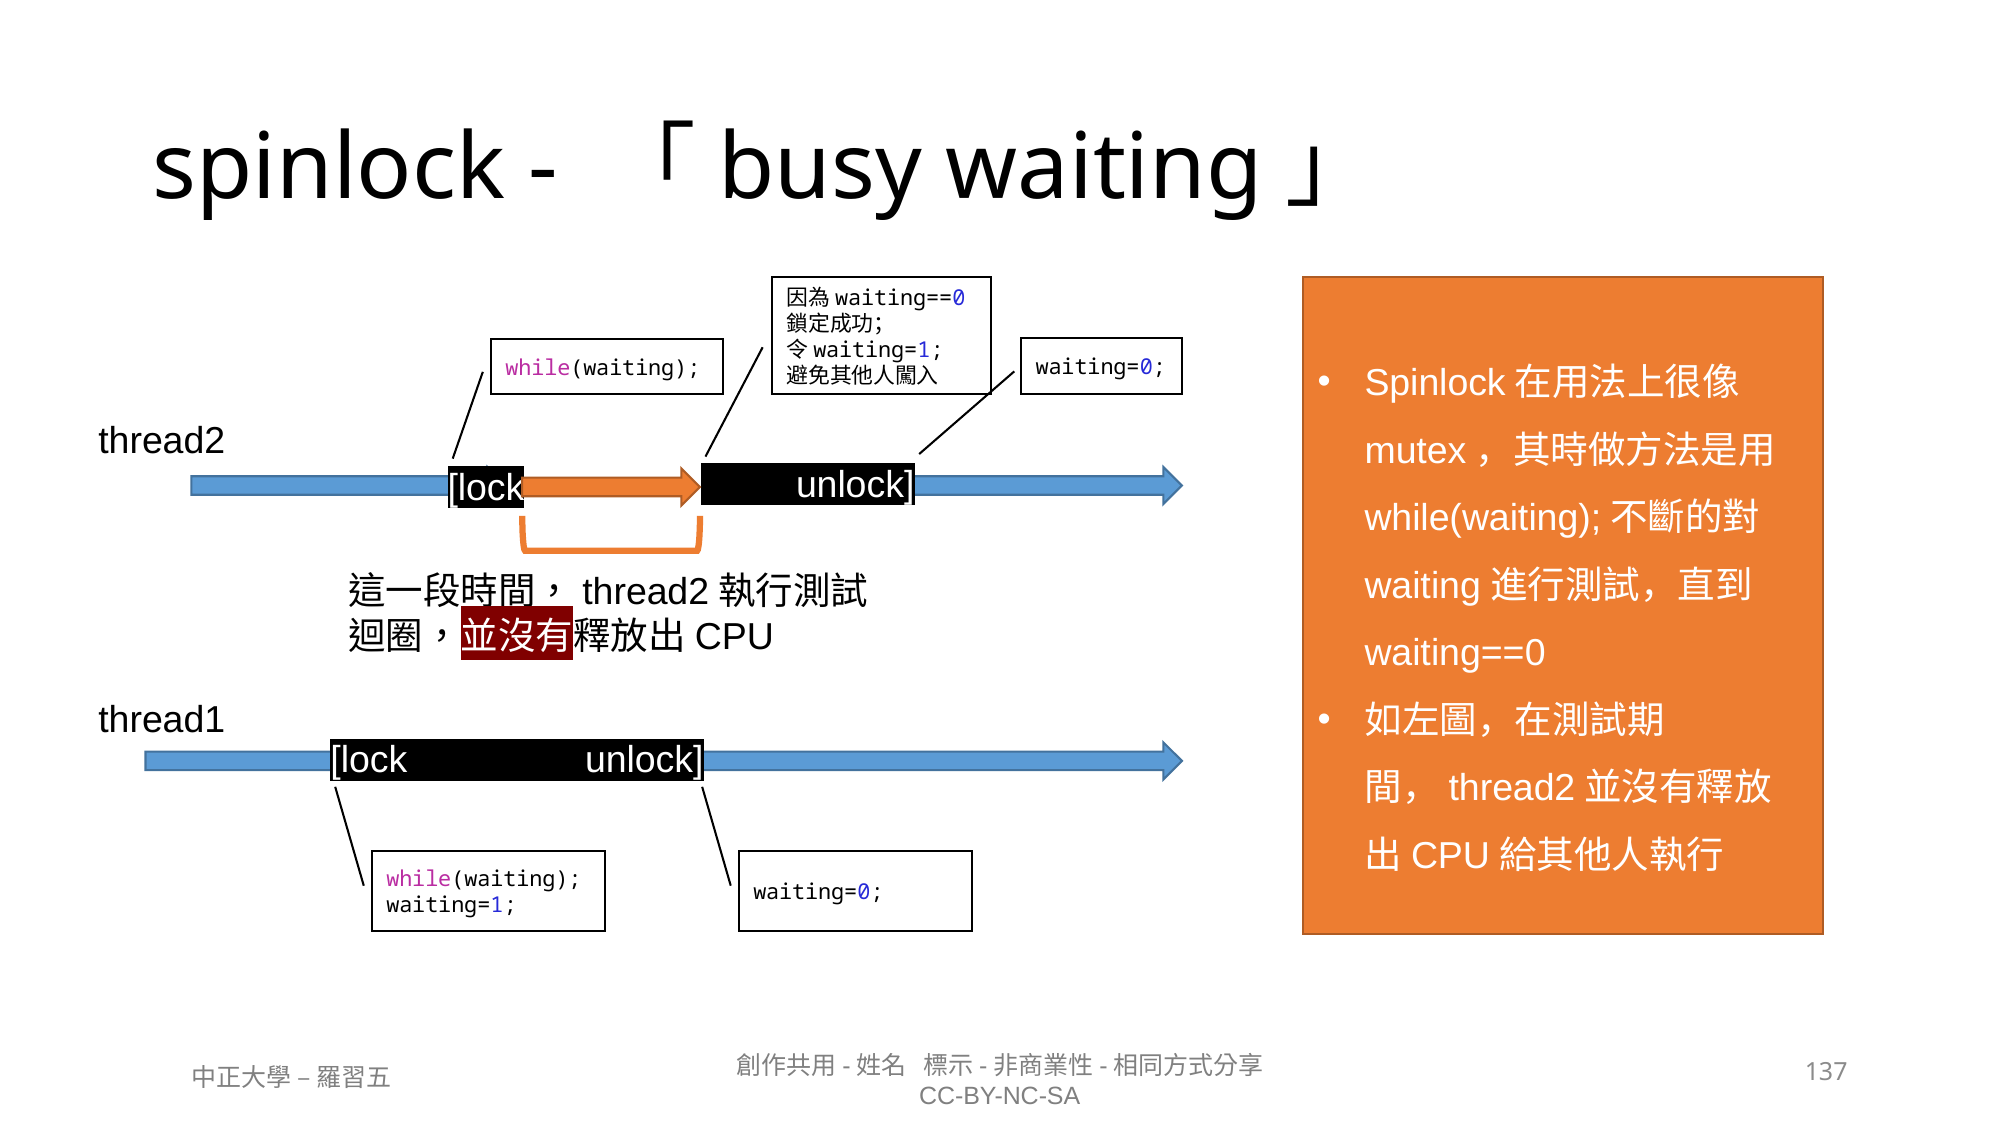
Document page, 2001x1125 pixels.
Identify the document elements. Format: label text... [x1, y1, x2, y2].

title spinlock - 「busy waiting」 [137, 59, 1863, 278]
text_box [521, 465, 702, 509]
text_box [190, 475, 432, 496]
text_box waiting=0; [918, 370, 1015, 455]
text_box 因為waiting==0 鎖定成功； 令waiting=1; 避免其他人闖入 [706, 346, 764, 452]
text_box thread1 [83, 687, 295, 748]
text_box [lock unlock] [315, 727, 720, 788]
text_box 因為waiting==0 鎖定成功； 令waiting=1; 避免其他人闖入 [771, 276, 992, 395]
text_box [144, 750, 315, 772]
text_box while(waiting); [490, 338, 724, 395]
text_box unlock] [686, 452, 972, 512]
slide_number 137 [1412, 1042, 1863, 1103]
text_box waiting=0; [701, 786, 732, 886]
text_box [lock [432, 455, 549, 515]
text_box [720, 739, 1184, 782]
text_box Spinlock在用法上很像mutex，其時做方法是用while(waiting);不斷的對waiting進行測試，直到waiting==0 如左圖，在測試期間，thread2並沒有釋放出CPU給其他人執行 [1302, 276, 1824, 935]
text_box while(waiting); [451, 371, 484, 459]
text_box while(waiting); waiting=1; [334, 786, 365, 886]
text_box thread2 [83, 409, 295, 469]
text_box waiting=0; [1020, 337, 1183, 395]
text_box [521, 515, 701, 552]
text_box while(waiting); waiting=1; [371, 850, 606, 932]
text_box [972, 464, 1184, 507]
text_box 這一段時間，thread2執行測試迴圈，並沒有釋放出CPU [333, 559, 889, 665]
text_box waiting=0; [738, 850, 973, 932]
